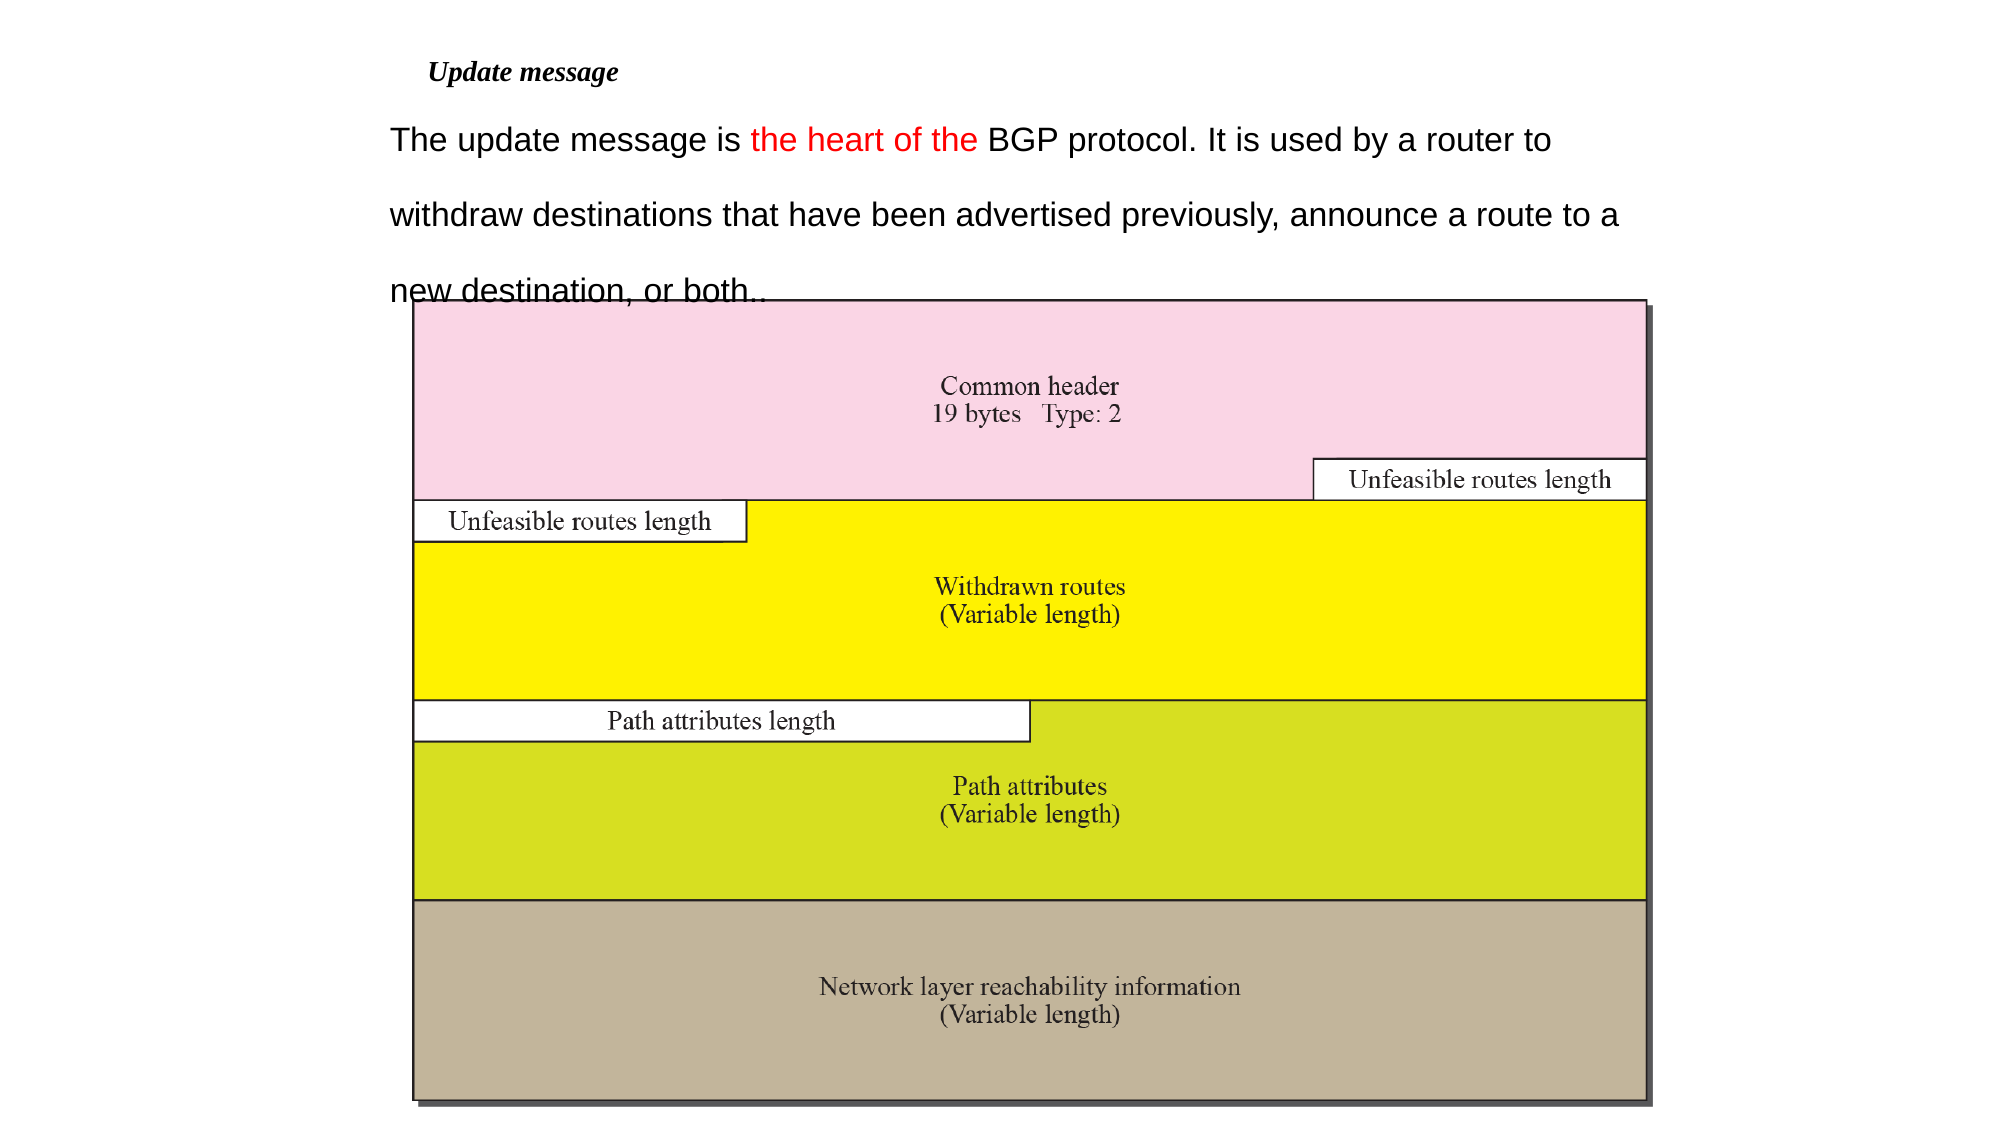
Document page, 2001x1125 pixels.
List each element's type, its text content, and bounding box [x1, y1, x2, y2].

text_box The update message is the heart of the BGP protocol. It is used by a router to withdraw destinations that have been advertised previously, announce a route to a new destination, or both.. [375, 75, 1658, 317]
text_box Update message [412, 14, 1350, 75]
picture [412, 299, 1653, 1107]
